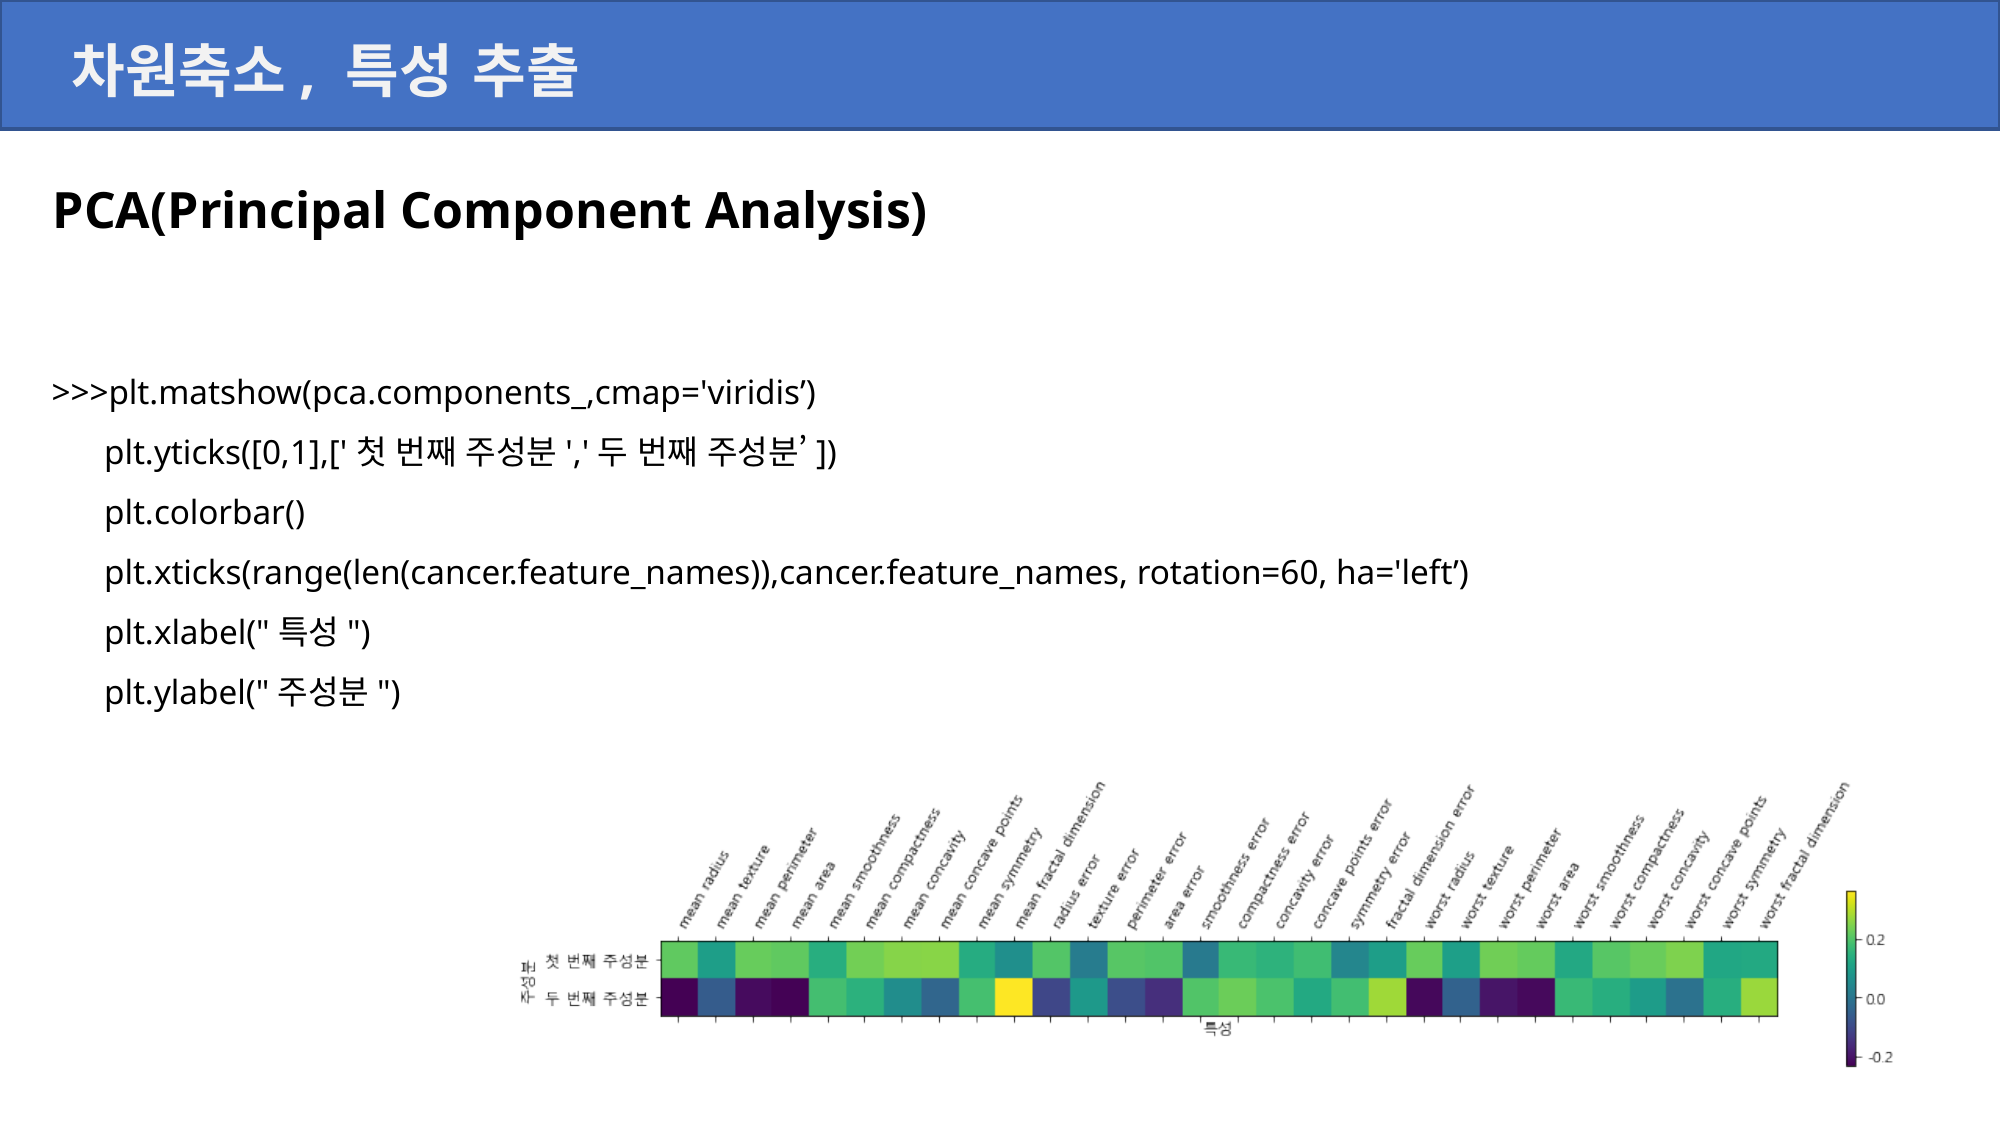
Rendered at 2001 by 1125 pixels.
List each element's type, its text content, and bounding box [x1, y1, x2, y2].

text_box >>>plt.matshow(pca.components_,cmap='viridis’) plt.yticks([0,1],['첫 번째 주성분','두 번째 주성분’]) plt.colorbar() plt.xticks(range(len(cancer.feature_names)),cancer.feature_names, rotation=60, ha='left’) plt.xlabel("특성") plt.ylabel("주성분") [36, 344, 1487, 719]
text_box [0, 0, 2000, 130]
picture [512, 766, 1904, 1077]
text_box PCA(Principal Component Analysis) [38, 171, 944, 247]
text_box 차원축소, 특성 추출 [56, 27, 595, 112]
